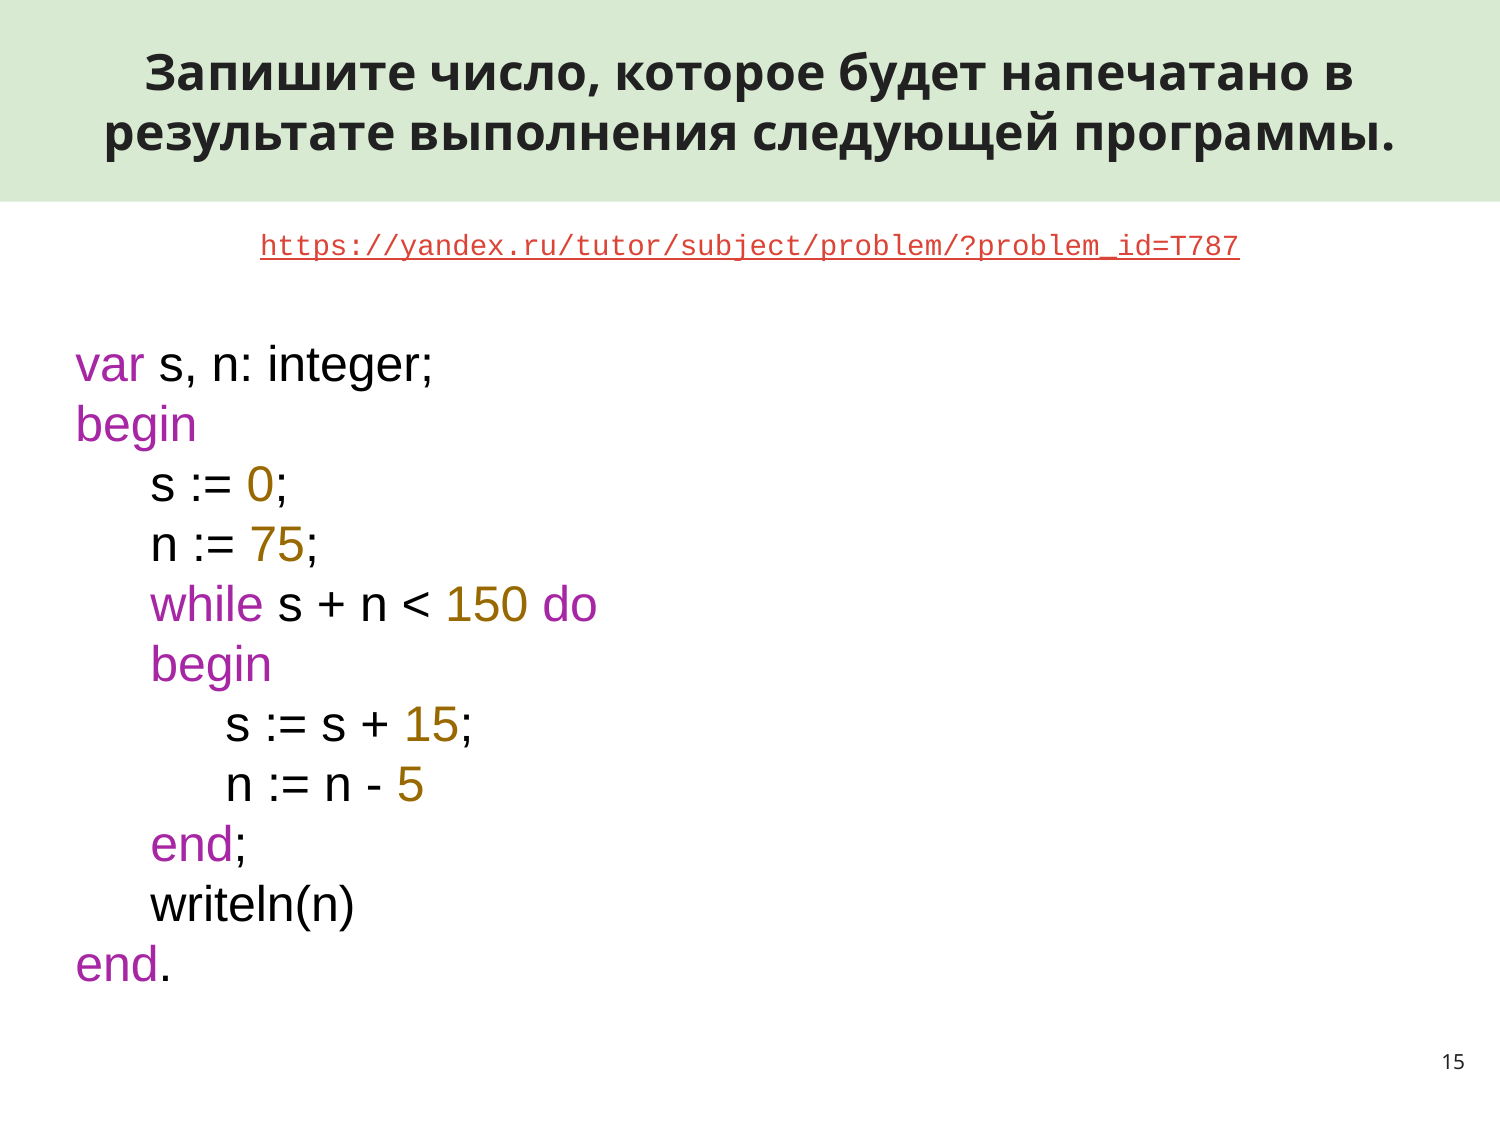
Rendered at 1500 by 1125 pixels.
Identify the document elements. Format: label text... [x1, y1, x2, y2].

list https://yandex.ru/tutor/subject/problem/?problem_id=T787 [0, 206, 1500, 293]
title Запишите число, которое будет напечатано в результате выполнения следующей программы. [0, 0, 1500, 202]
slide_number ‹#› [1389, 1019, 1480, 1106]
text_box var s, n: integer; begin s := 0; n := 75; while s + n < 150 do begin s := s + 15; n := n - 5 end; writeln(n) end. [60, 316, 1500, 1020]
